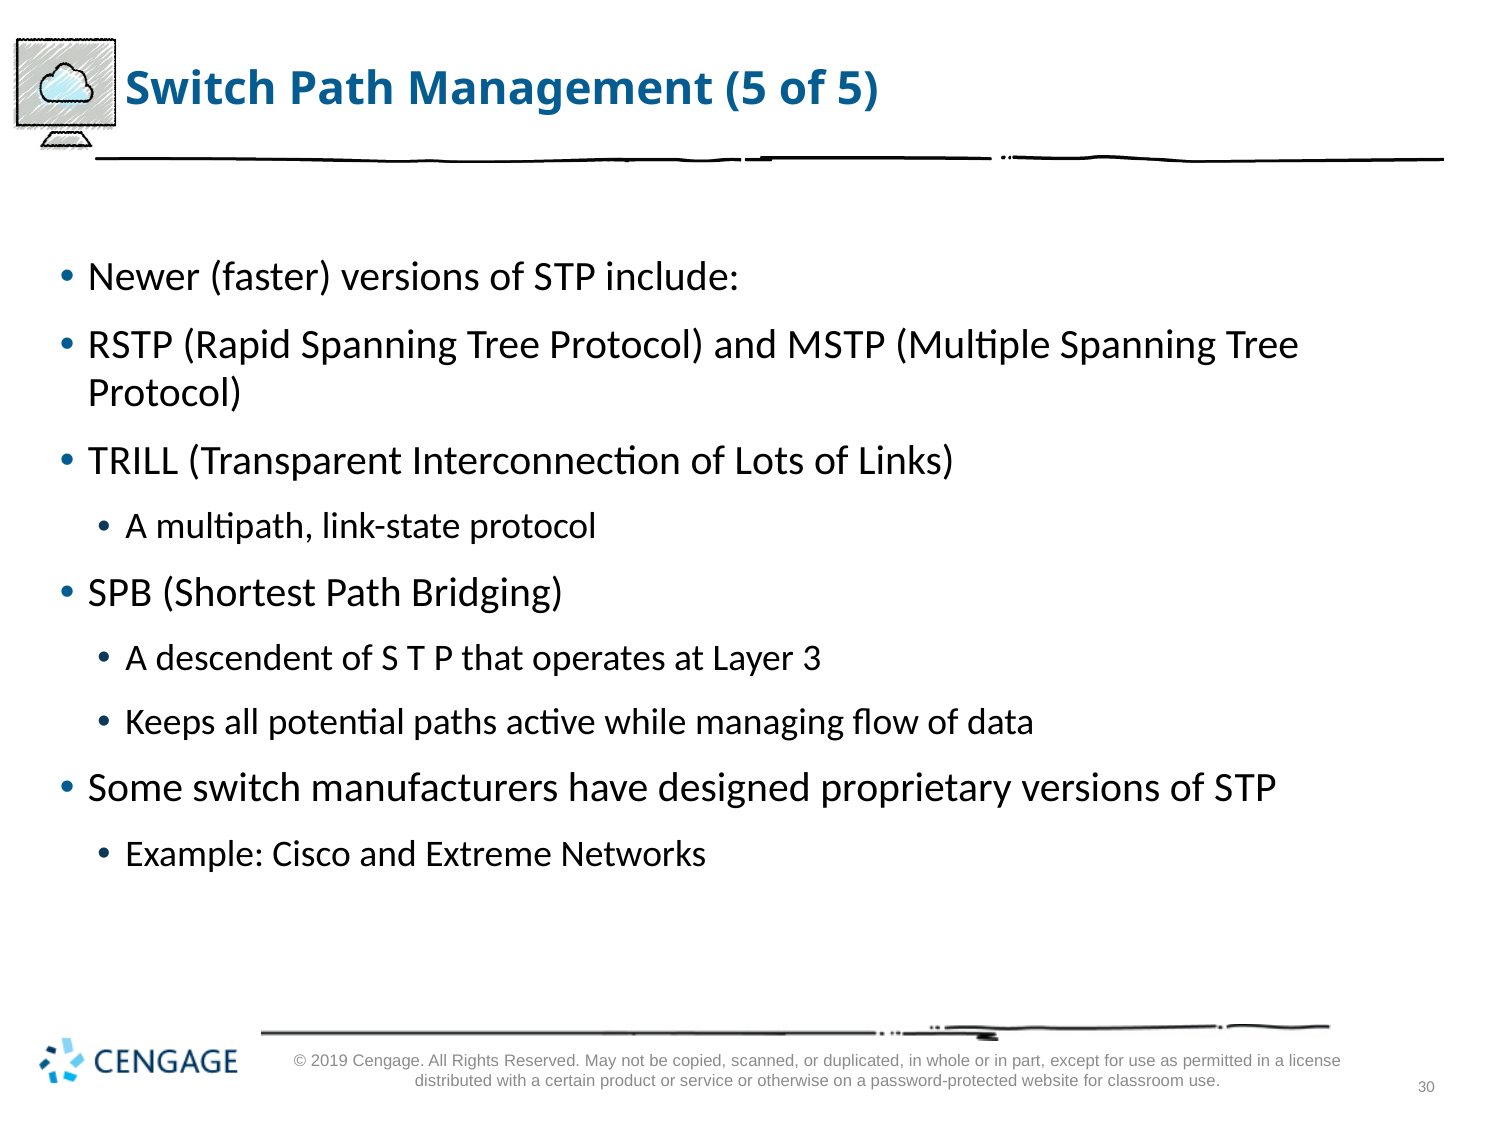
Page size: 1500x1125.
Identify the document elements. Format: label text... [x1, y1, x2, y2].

footer © 2019 Cengage. All Rights Reserved. May not be copied, scanned, or duplicated, in whole or in part, except for use as permitted in a license distributed with a certain product or service or otherwise on a password-protected website for classroom use. [262, 1050, 1375, 1091]
list Newer (faster) versions of S T P include: R S T P (Rapid Spanning Tree Protocol) and M S T P (Multiple Spanning Tree Protocol) T R I L L (Transparent Interconnection of Lots of Links) A multipath, link-state protocol S P B (Shortest Path Bridging) A descendent of S T P that operates at Layer 3 Keeps all potential paths active while managing flow of data Some switch manufacturers have designed proprietary versions of S T P Example: Cisco and Extreme Networks [59, 252, 1441, 882]
picture [13, 36, 117, 151]
title Switch Path Management (5 of 5) [125, 66, 1442, 116]
picture [19, 1024, 250, 1096]
picture [261, 1024, 1331, 1041]
picture [95, 155, 1444, 163]
